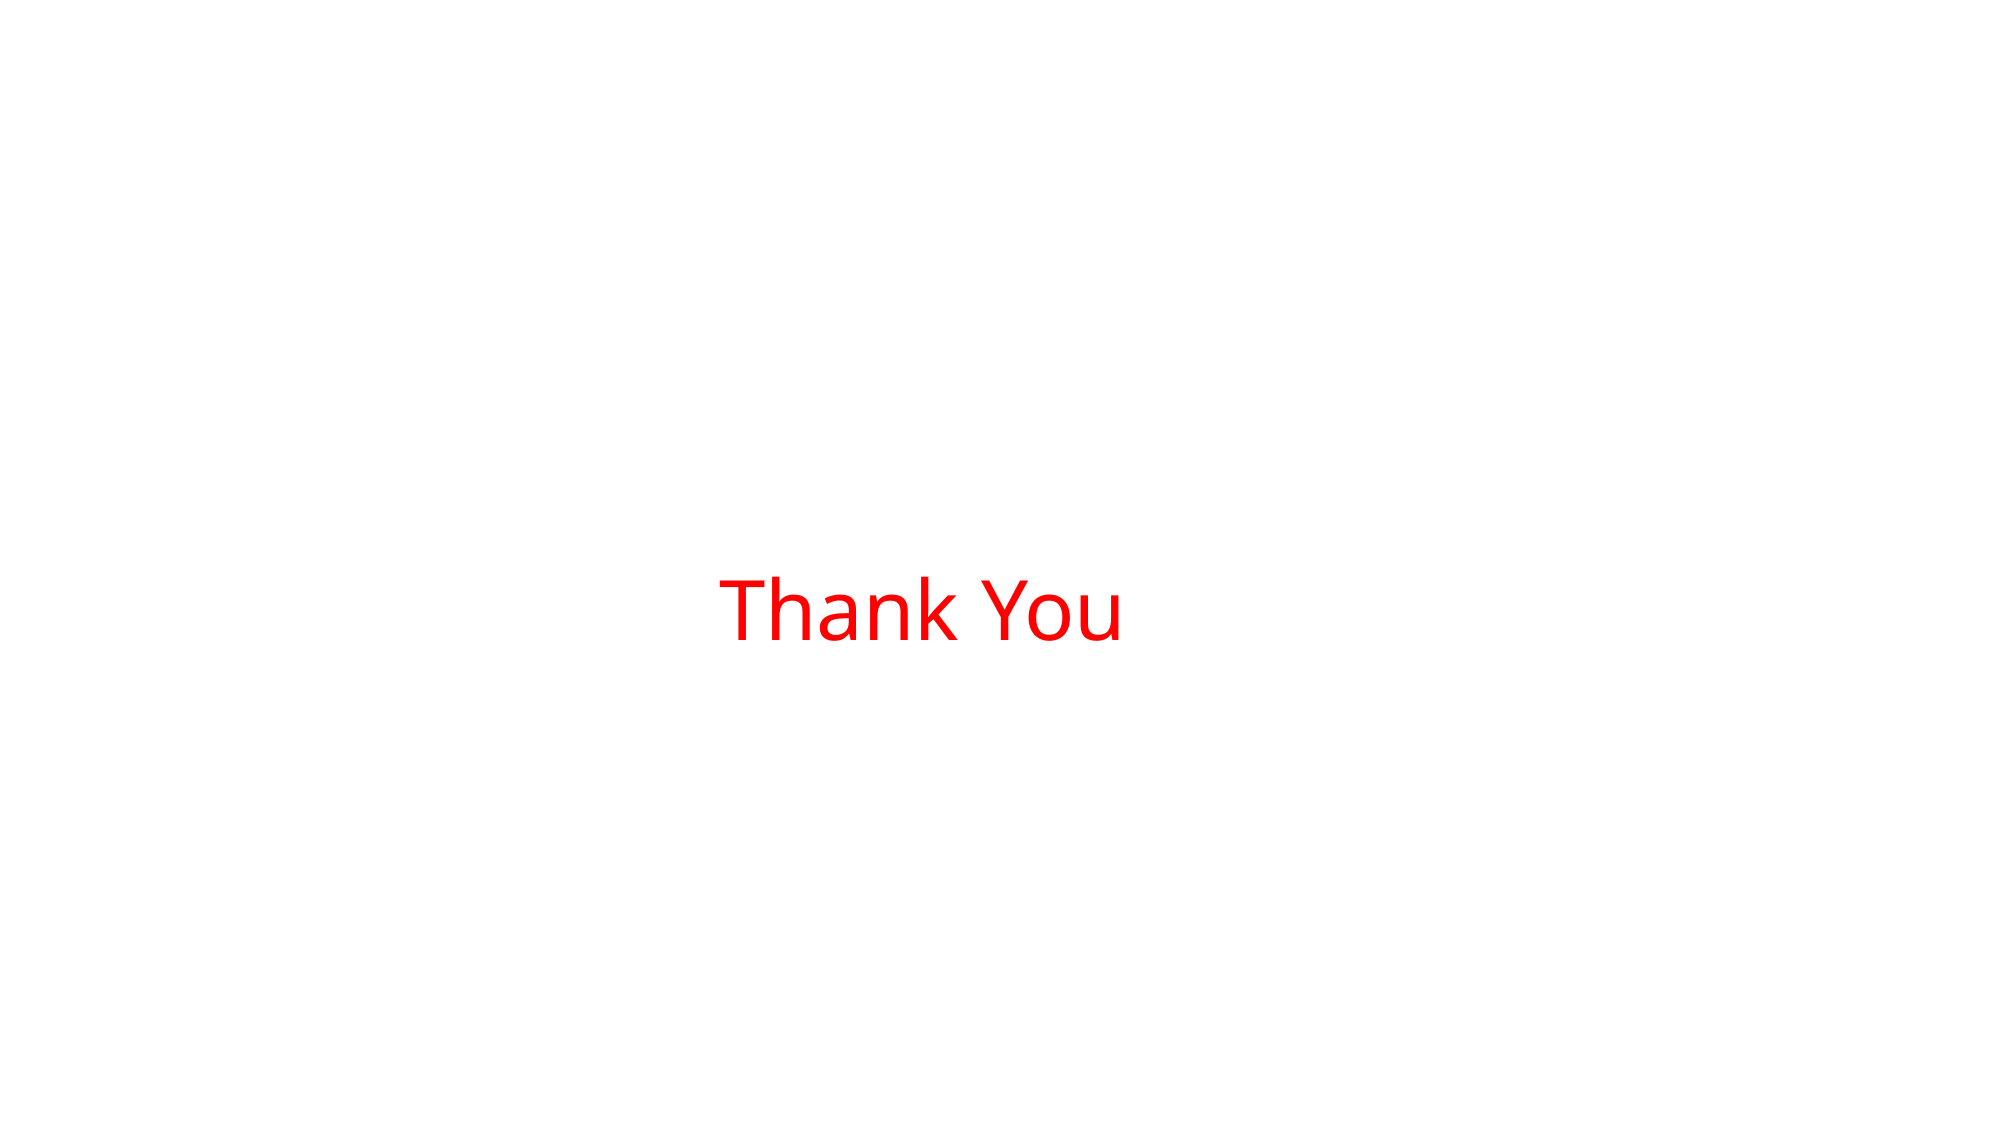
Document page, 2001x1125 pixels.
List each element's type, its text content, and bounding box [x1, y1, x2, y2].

text_box Thank You [704, 549, 1141, 665]
